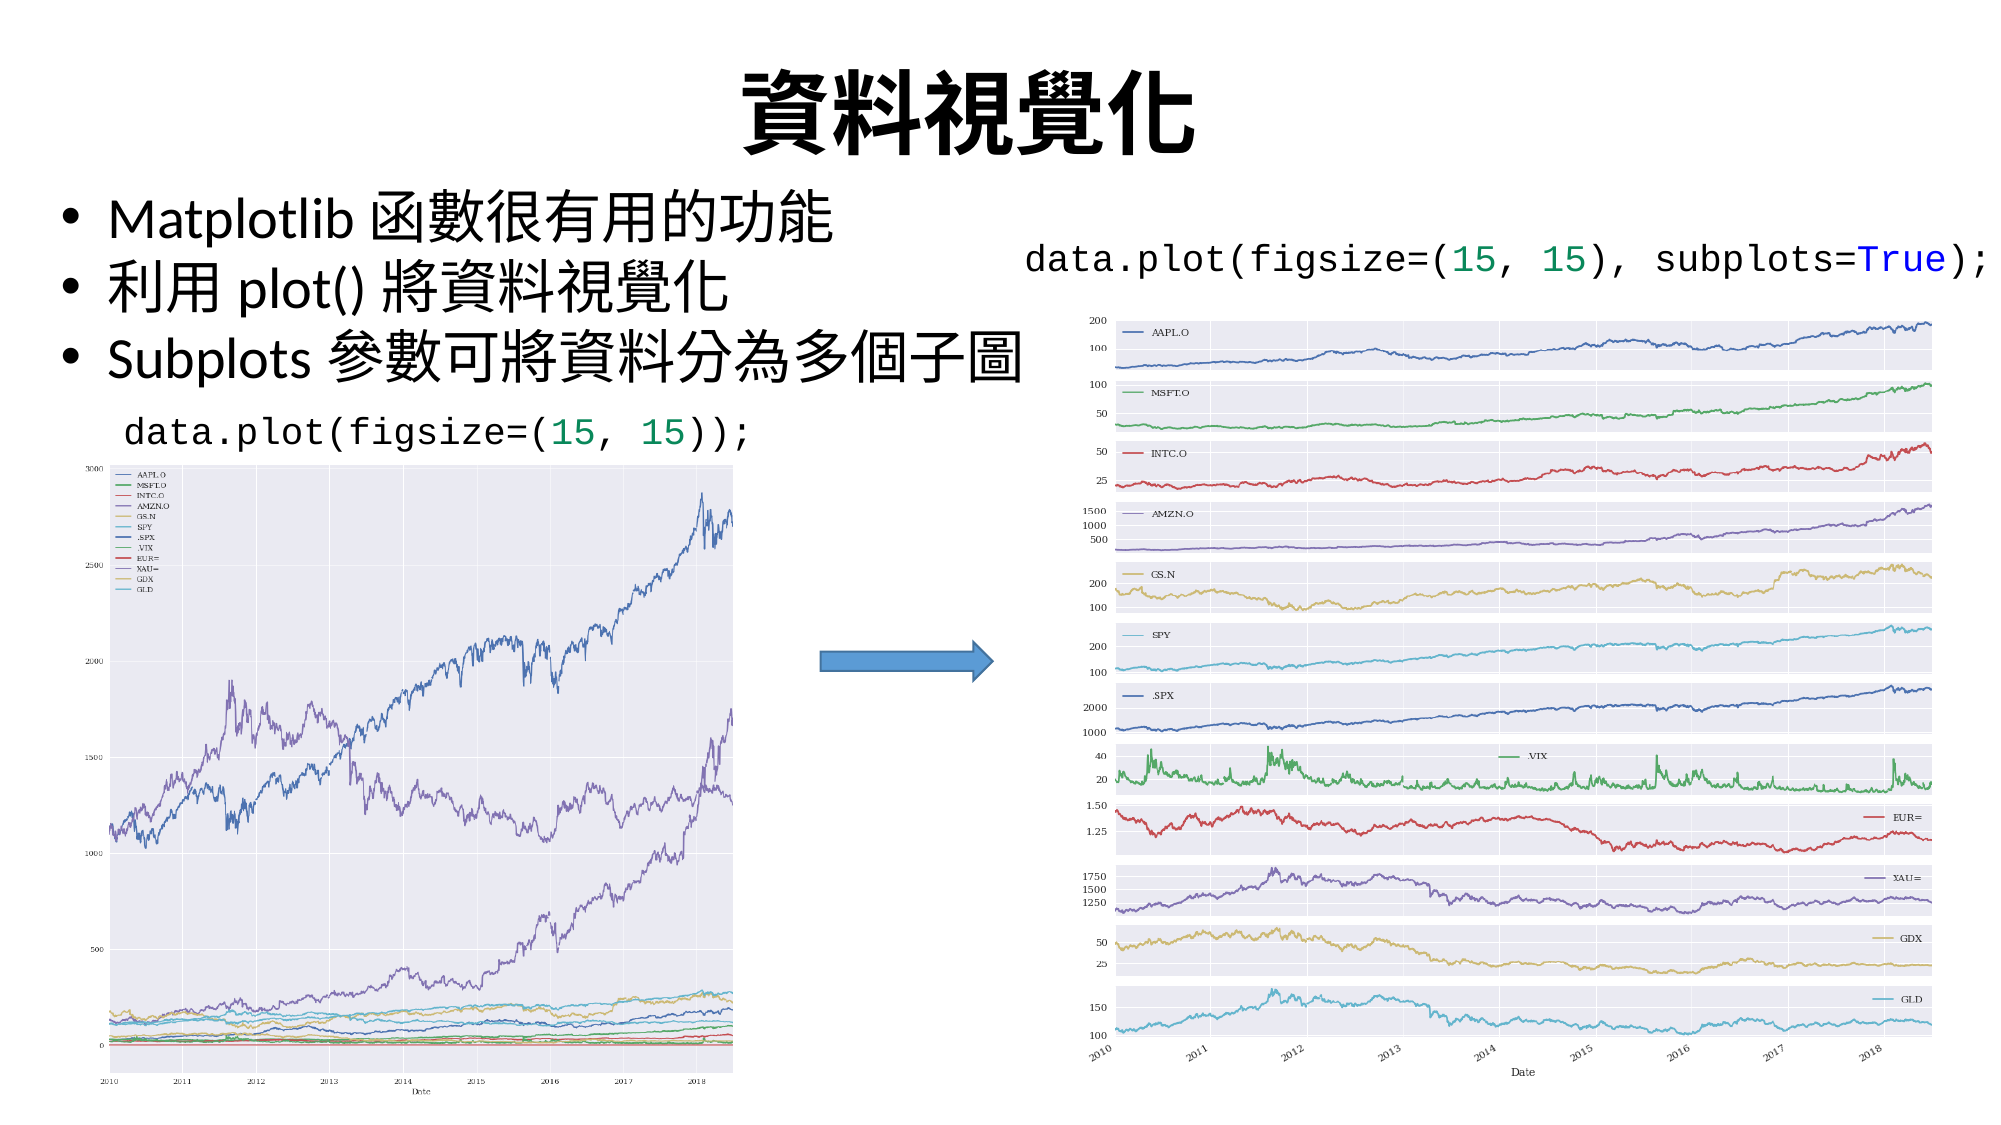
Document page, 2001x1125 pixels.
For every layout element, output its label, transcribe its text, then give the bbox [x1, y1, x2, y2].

picture [79, 460, 738, 1100]
picture [1075, 310, 1938, 1084]
text_box data.plot(figsize=(15, 15), subplots=True); [1057, 226, 2000, 331]
text_box [819, 639, 995, 683]
title 資料視覺化 [106, 8, 1832, 227]
text_box Matplotlib函數很有用的功能 利用plot()將資料視覺化 Subplots參數可將資料分為多個子圖 [45, 173, 1057, 443]
text_box data.plot(figsize=(15, 15)); [108, 399, 791, 460]
